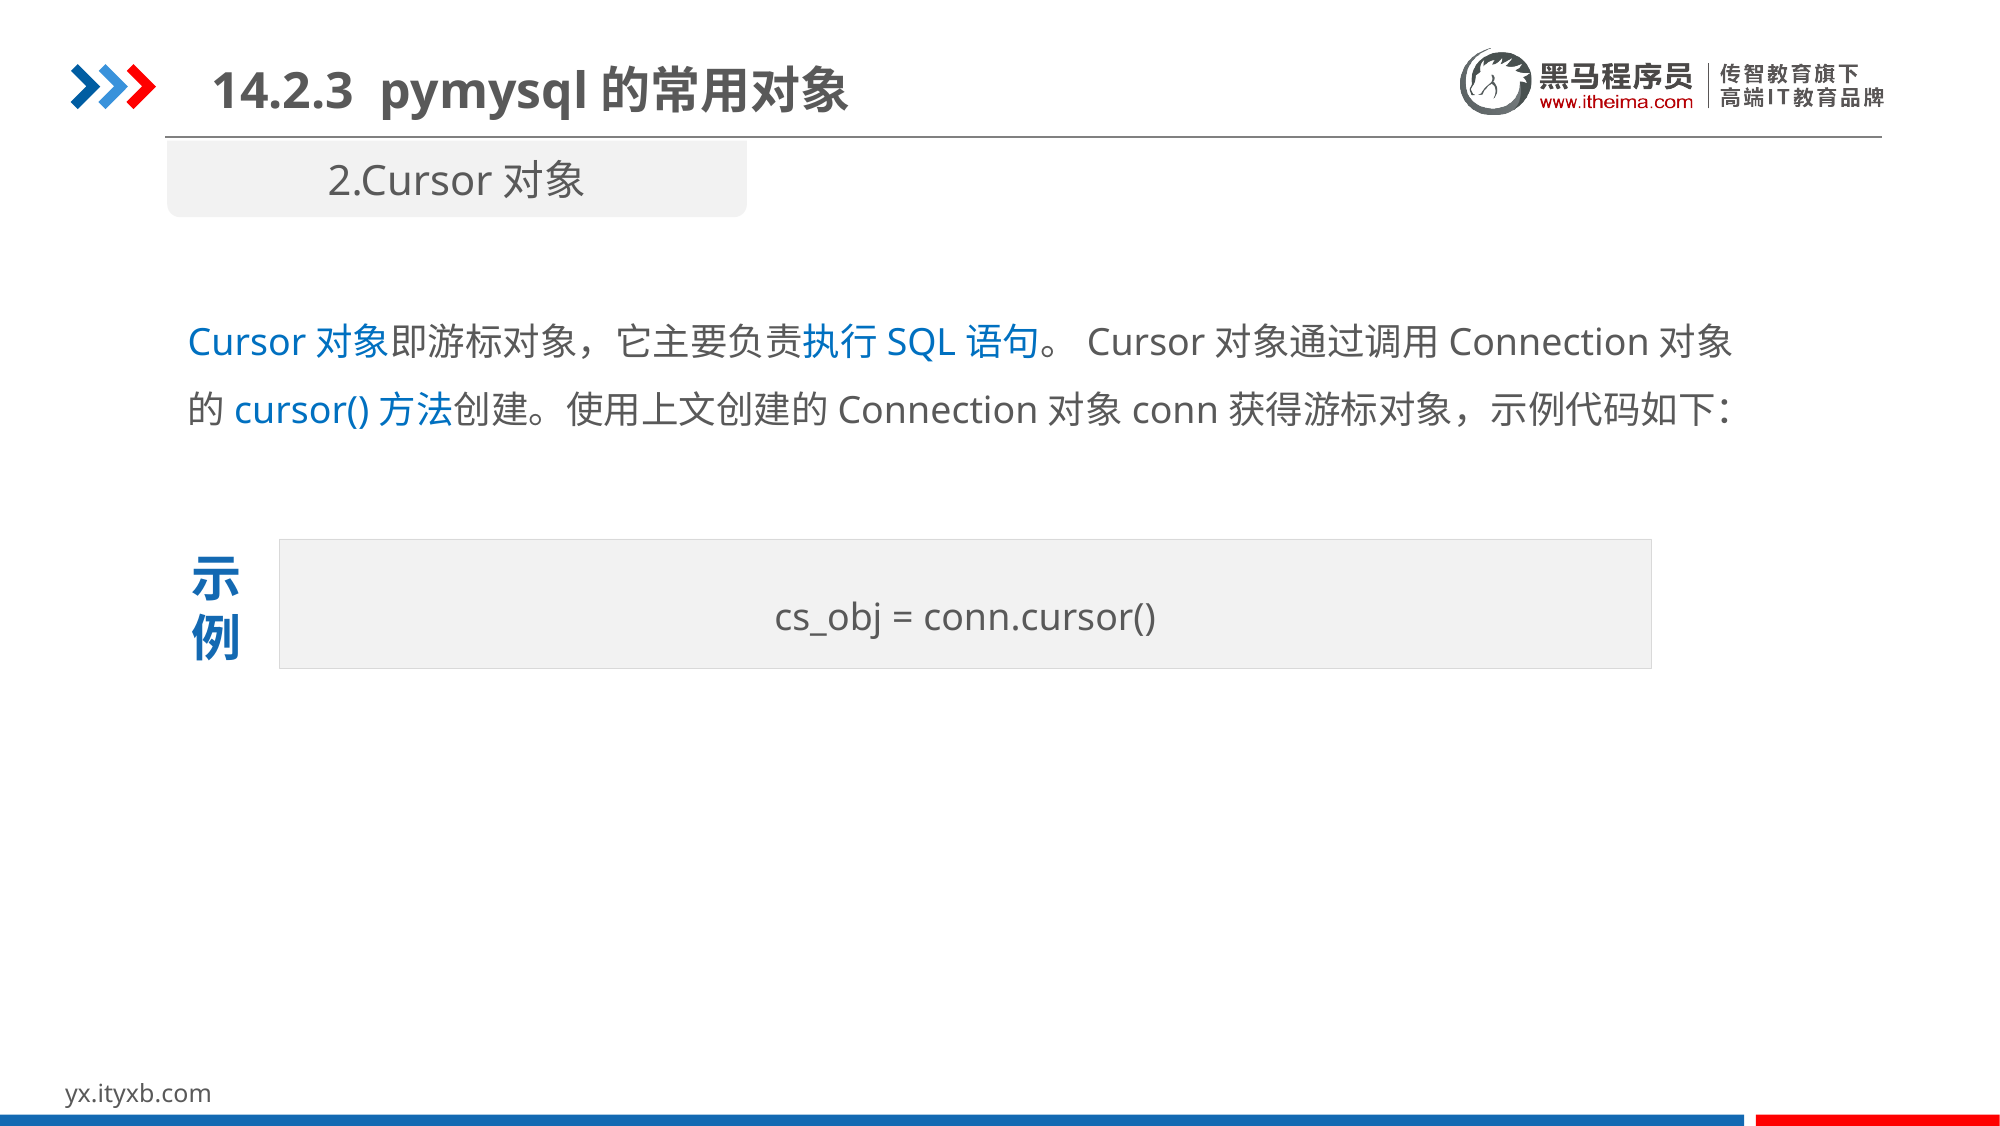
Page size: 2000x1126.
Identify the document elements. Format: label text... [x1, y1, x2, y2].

text_box Cursor对象即游标对象，它主要负责执行SQL语句。Cursor对象通过调用Connection对象的cursor()方法创建。使用上文创建的Connection对象conn获得游标对象，示例代码如下： [172, 288, 1779, 463]
text_box 14.2.3 pymysql的常用对象 [196, 42, 1008, 136]
picture [1460, 48, 1887, 115]
text_box 示 例 [153, 538, 280, 683]
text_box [166, 140, 748, 218]
text_box cs_obj = conn.cursor() [277, 537, 1653, 670]
